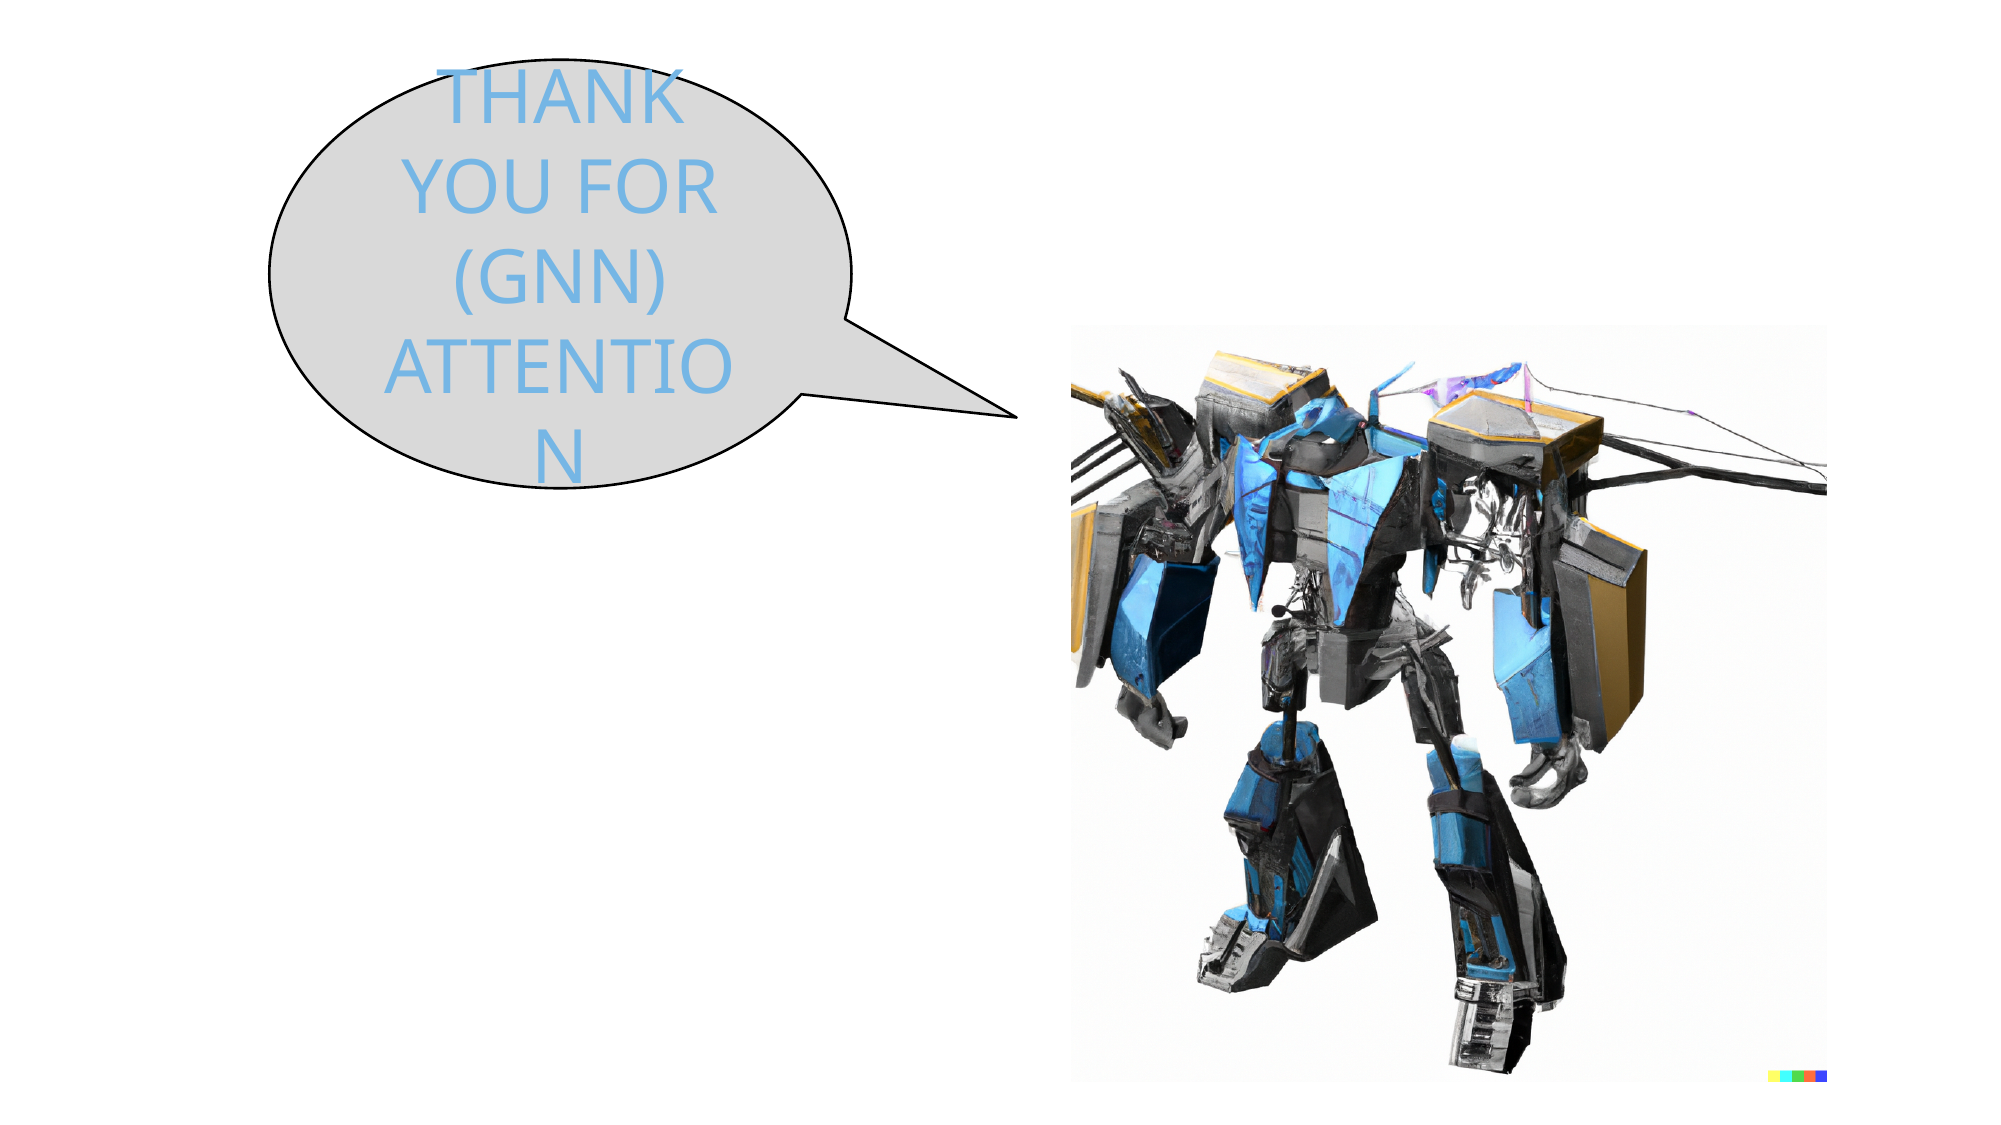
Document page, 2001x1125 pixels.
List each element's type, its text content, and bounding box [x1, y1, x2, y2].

picture [1071, 325, 1828, 1082]
text_box THANK YOU FOR (GNN) ATTENTION [267, 58, 1018, 490]
